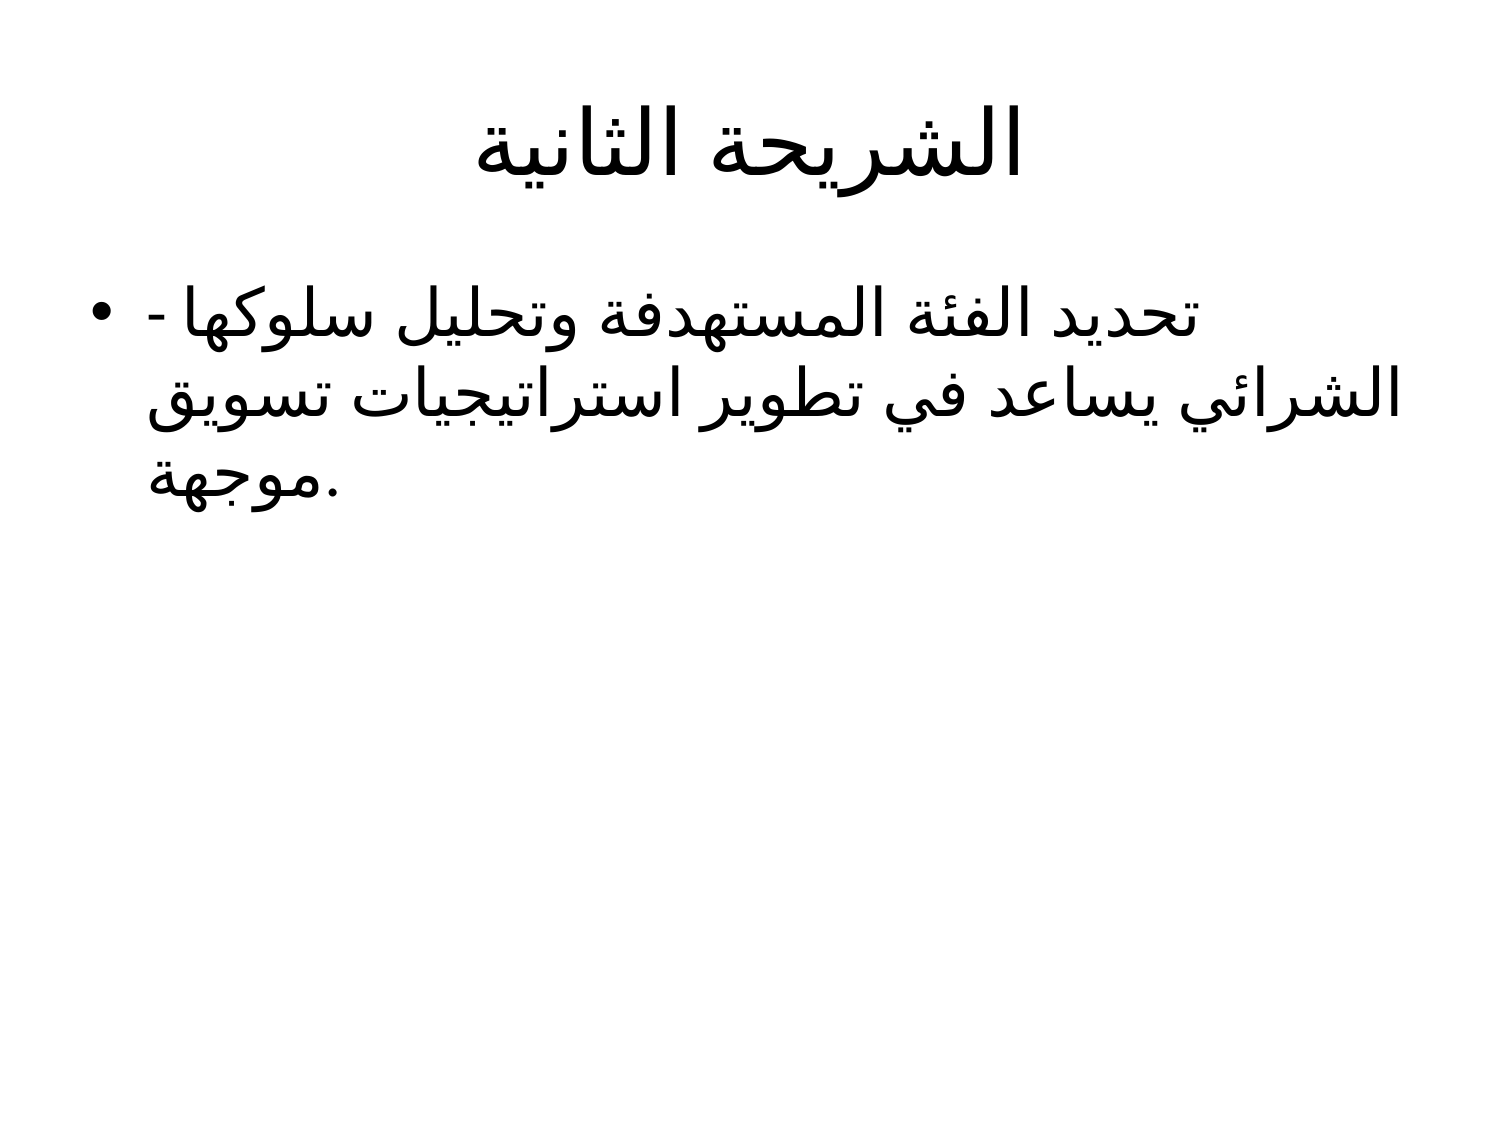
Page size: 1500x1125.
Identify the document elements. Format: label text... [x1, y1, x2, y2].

list - تحديد الفئة المستهدفة وتحليل سلوكها الشرائي يساعد في تطوير استراتيجيات تسويق موجهة. [75, 262, 1425, 1005]
title الشريحة الثانية [75, 45, 1425, 233]
